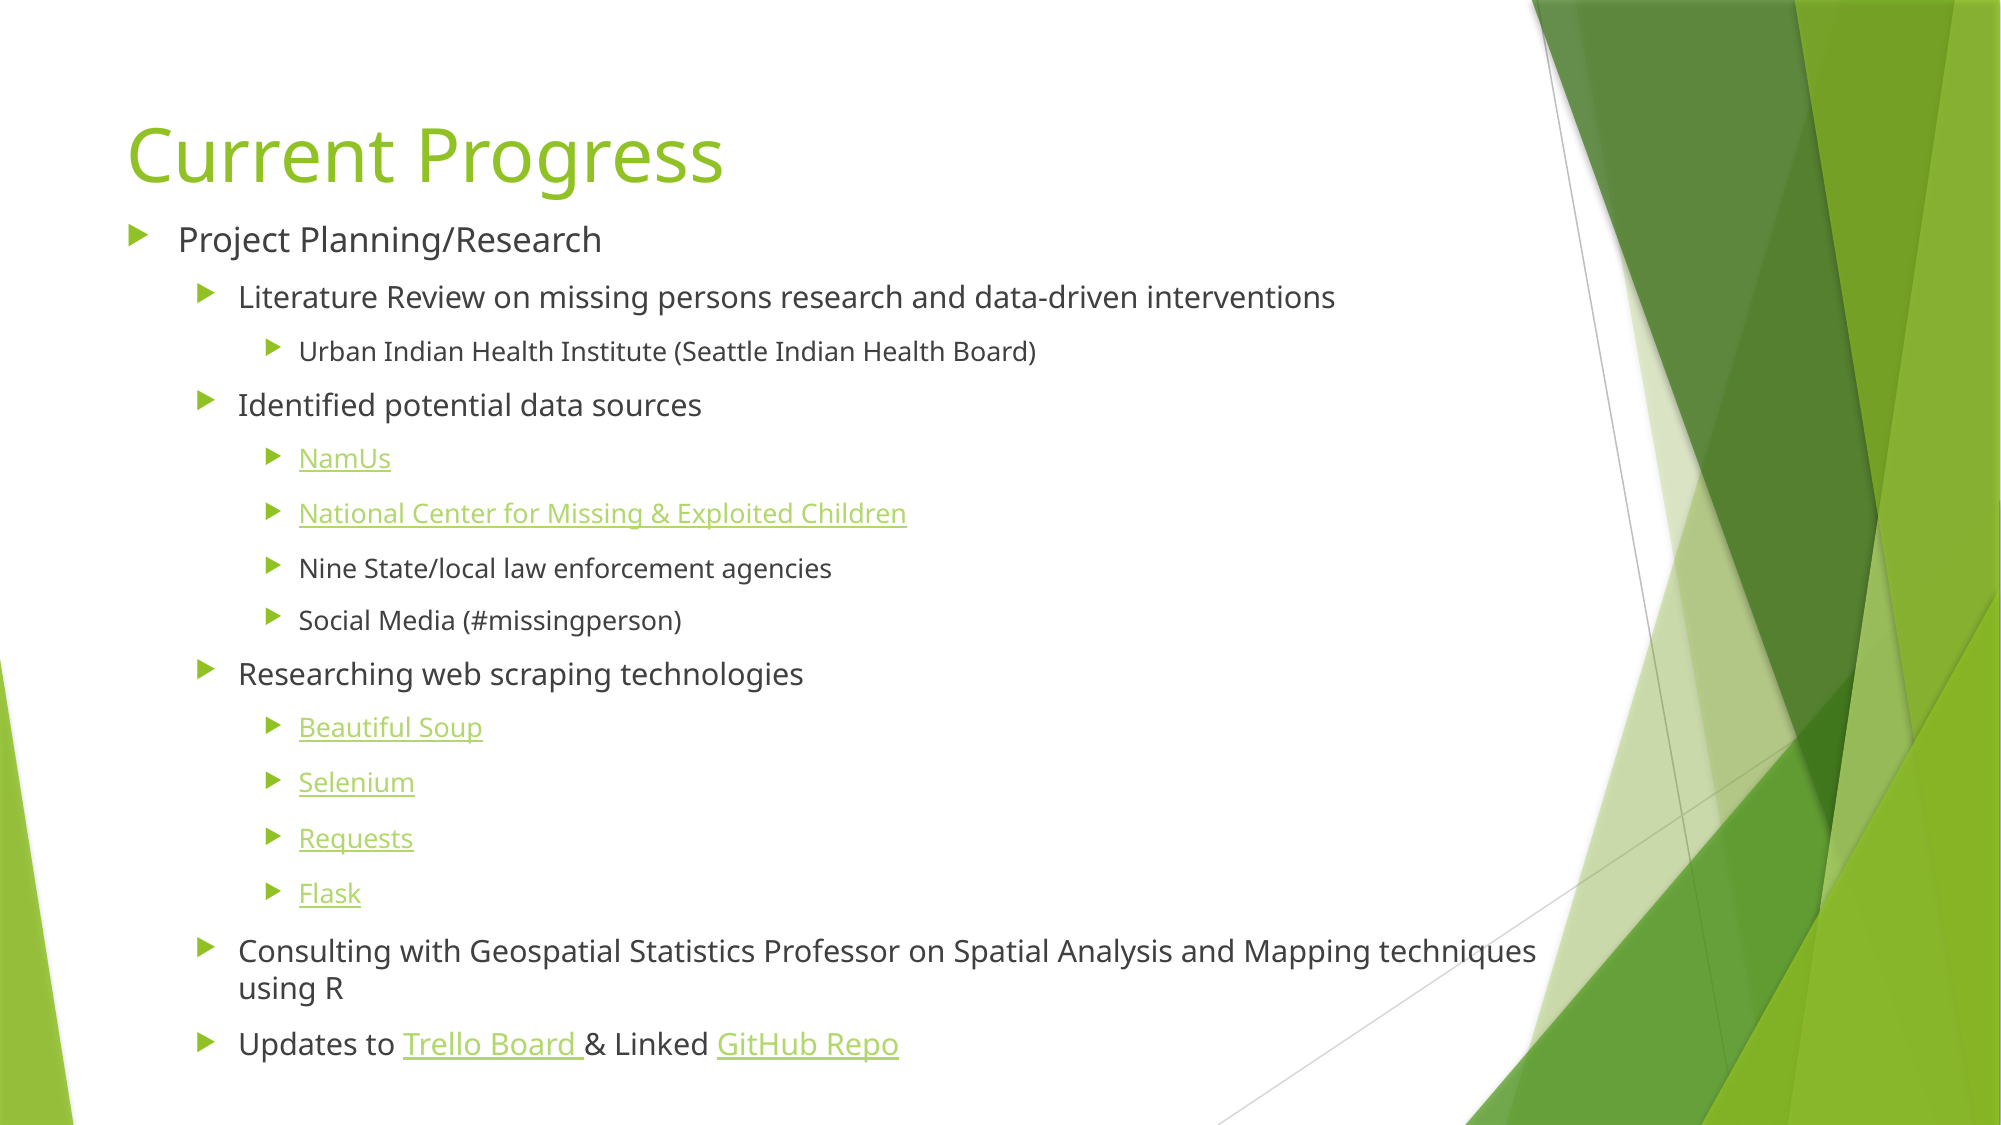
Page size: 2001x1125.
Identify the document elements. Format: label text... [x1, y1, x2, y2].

title Current Progress [111, 99, 1522, 210]
list Project Planning/Research Literature Review on missing persons research and data-driven interventions Urban Indian Health Institute (Seattle Indian Health Board) Identified potential data sources NamUs National Center for Missing & Exploited Children Nine State/local law enforcement agencies Social Media (#missingperson) Researching web scraping technologies Beautiful Soup Selenium Requests Flask Consulting with Geospatial Statistics Professor on Spatial Analysis and Mapping techniques using R Updates to Trello Board & Linked GitHub Repo [111, 210, 1602, 1086]
